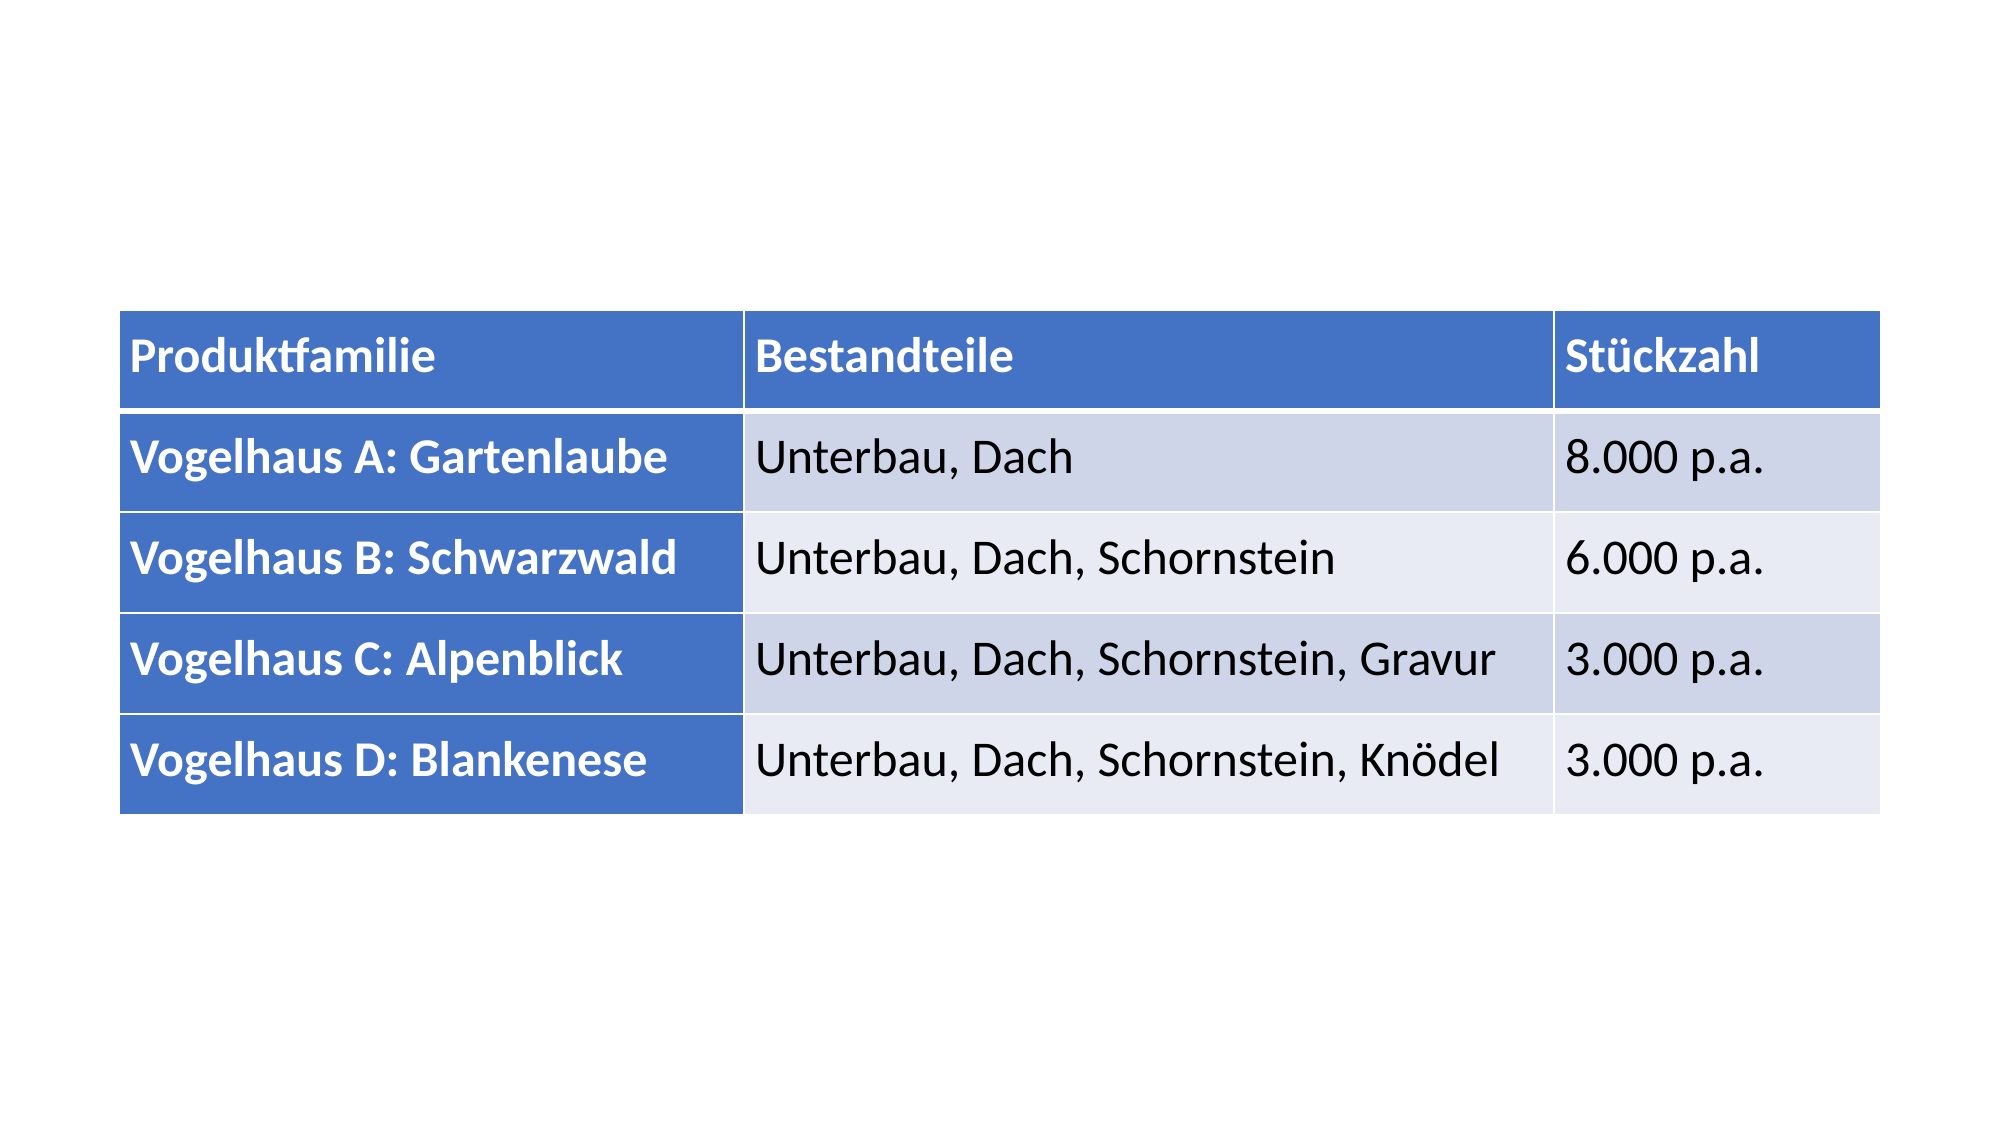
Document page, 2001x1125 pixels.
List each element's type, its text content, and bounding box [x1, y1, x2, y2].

table_header Bestandteile [745, 311, 1553, 408]
table_cell 6.000 p.a. [1555, 513, 1880, 612]
table_cell Unterbau, Dach, Schornstein, Gravur [745, 614, 1553, 713]
table_cell Unterbau, Dach, Schornstein [745, 513, 1553, 612]
table_cell Vogelhaus C: Alpenblick [120, 614, 743, 713]
table_cell 3.000 p.a. [1555, 715, 1880, 814]
table_cell Vogelhaus A: Gartenlaube [120, 414, 743, 511]
table_cell Vogelhaus B: Schwarzwald [120, 513, 743, 612]
table_cell Unterbau, Dach [745, 414, 1553, 511]
table_header Produktfamilie [120, 311, 743, 408]
table_cell Vogelhaus D: Blankenese [120, 715, 743, 814]
table_cell 8.000 p.a. [1555, 414, 1880, 511]
table_header Stückzahl [1555, 311, 1880, 408]
table_cell Unterbau, Dach, Schornstein, Knödel [745, 715, 1553, 814]
table_cell 3.000 p.a. [1555, 614, 1880, 713]
